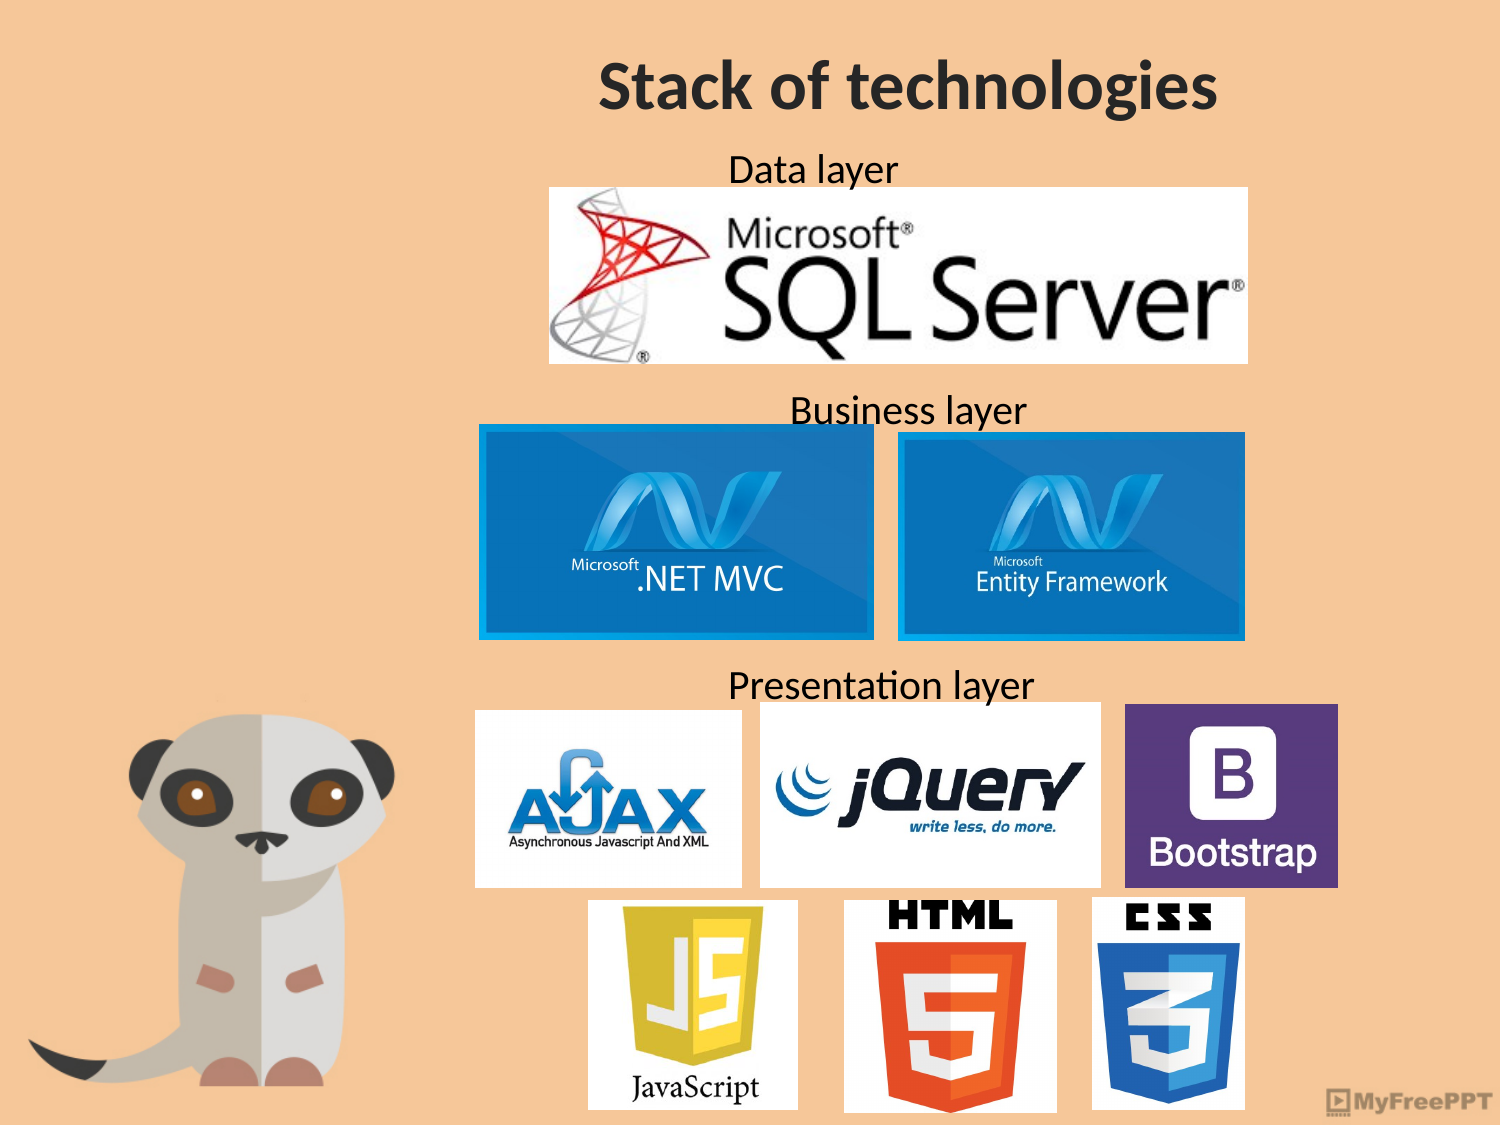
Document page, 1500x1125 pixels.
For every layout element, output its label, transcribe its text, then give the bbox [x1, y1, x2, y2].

text_box Presentation layer [713, 650, 1051, 715]
title Stack of technologies [446, 31, 1372, 132]
text_box Business layer [775, 375, 1043, 440]
text_box Data layer [713, 134, 914, 185]
picture [0, 0, 1500, 1125]
